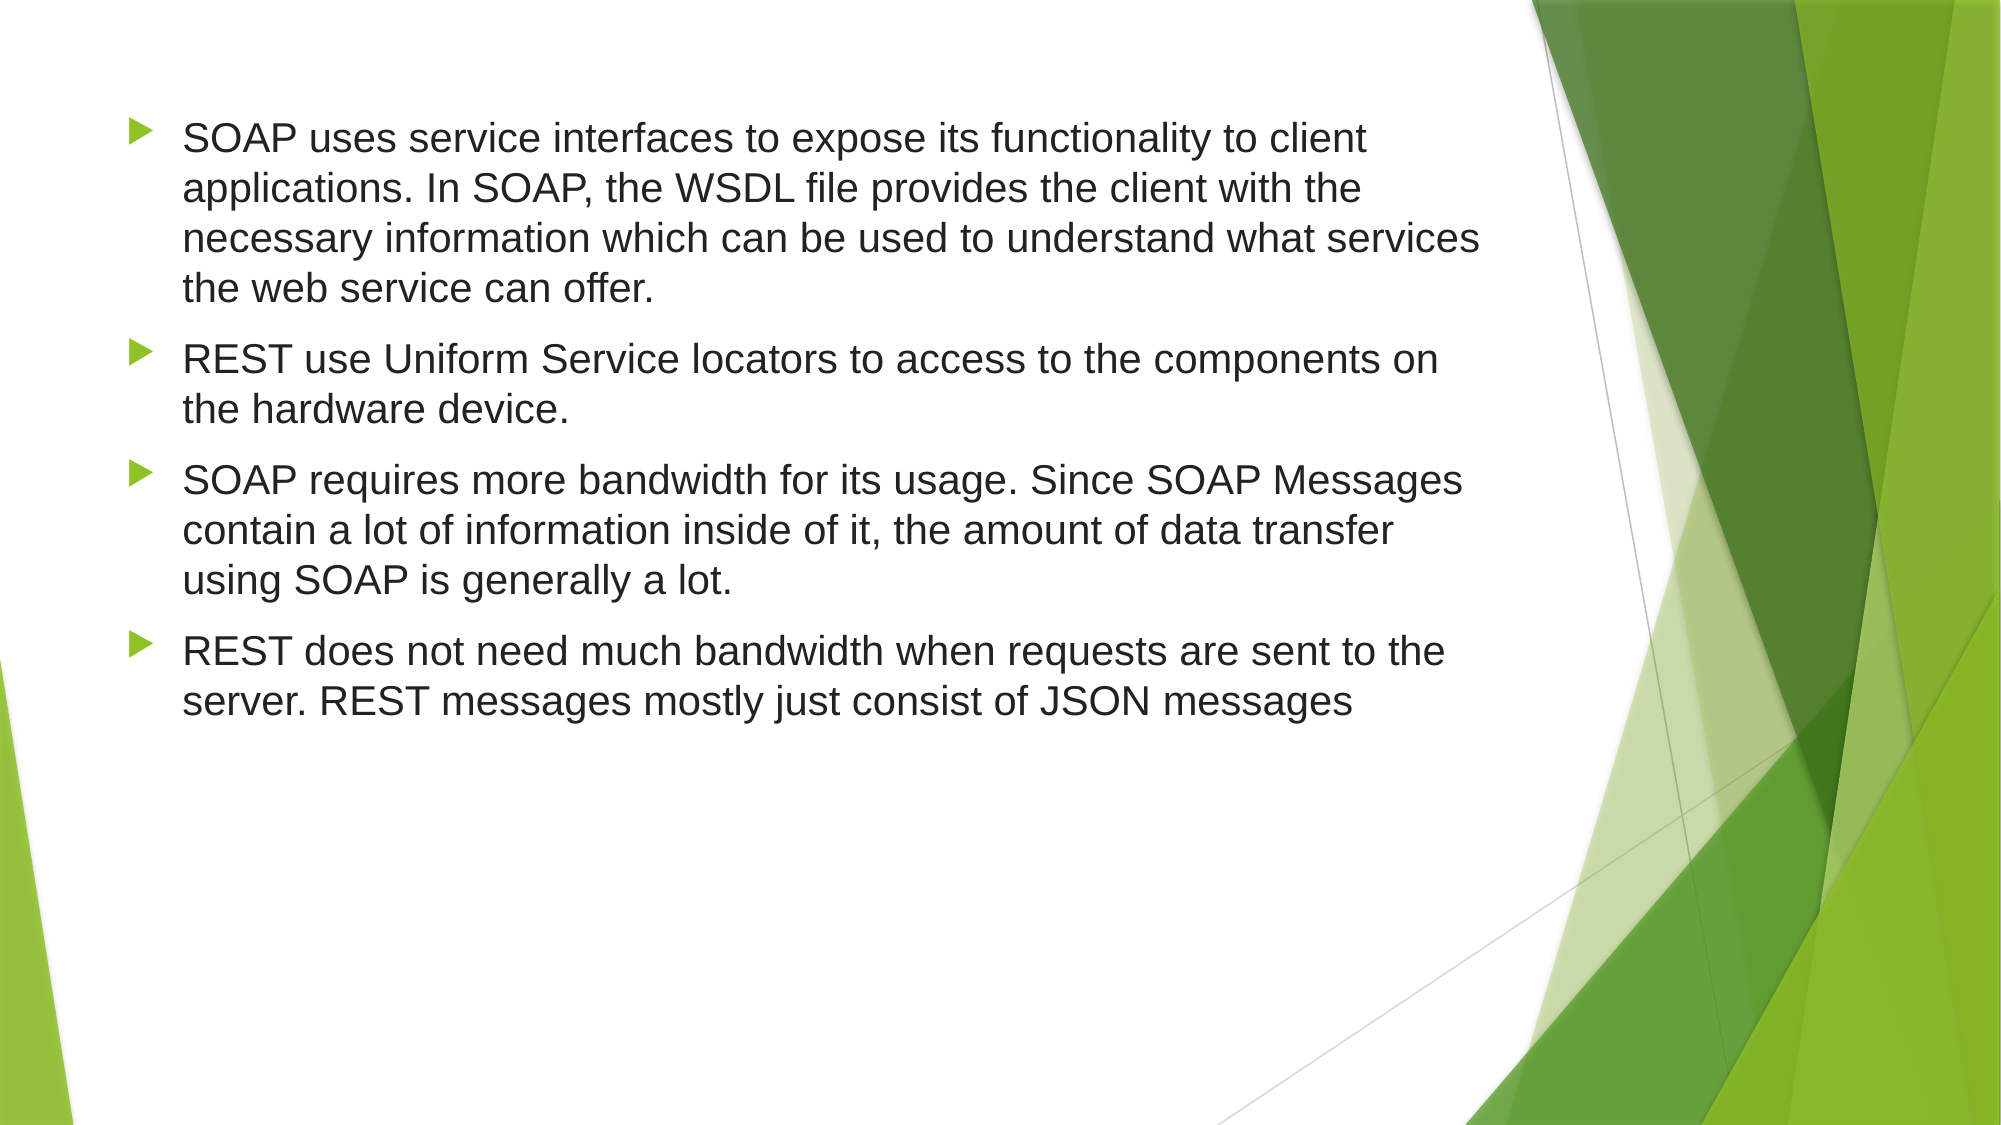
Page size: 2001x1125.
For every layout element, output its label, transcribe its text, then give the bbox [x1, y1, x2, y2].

list SOAP uses service interfaces to expose its functionality to client applications. In SOAP, the WSDL file provides the client with the necessary information which can be used to understand what services the web service can offer. REST use Uniform Service locators to access to the components on the hardware device. SOAP requires more bandwidth for its usage. Since SOAP Messages contain a lot of information inside of it, the amount of data transfer using SOAP is generally a lot. REST does not need much bandwidth when requests are sent to the server. REST messages mostly just consist of JSON messages [111, 103, 1522, 991]
